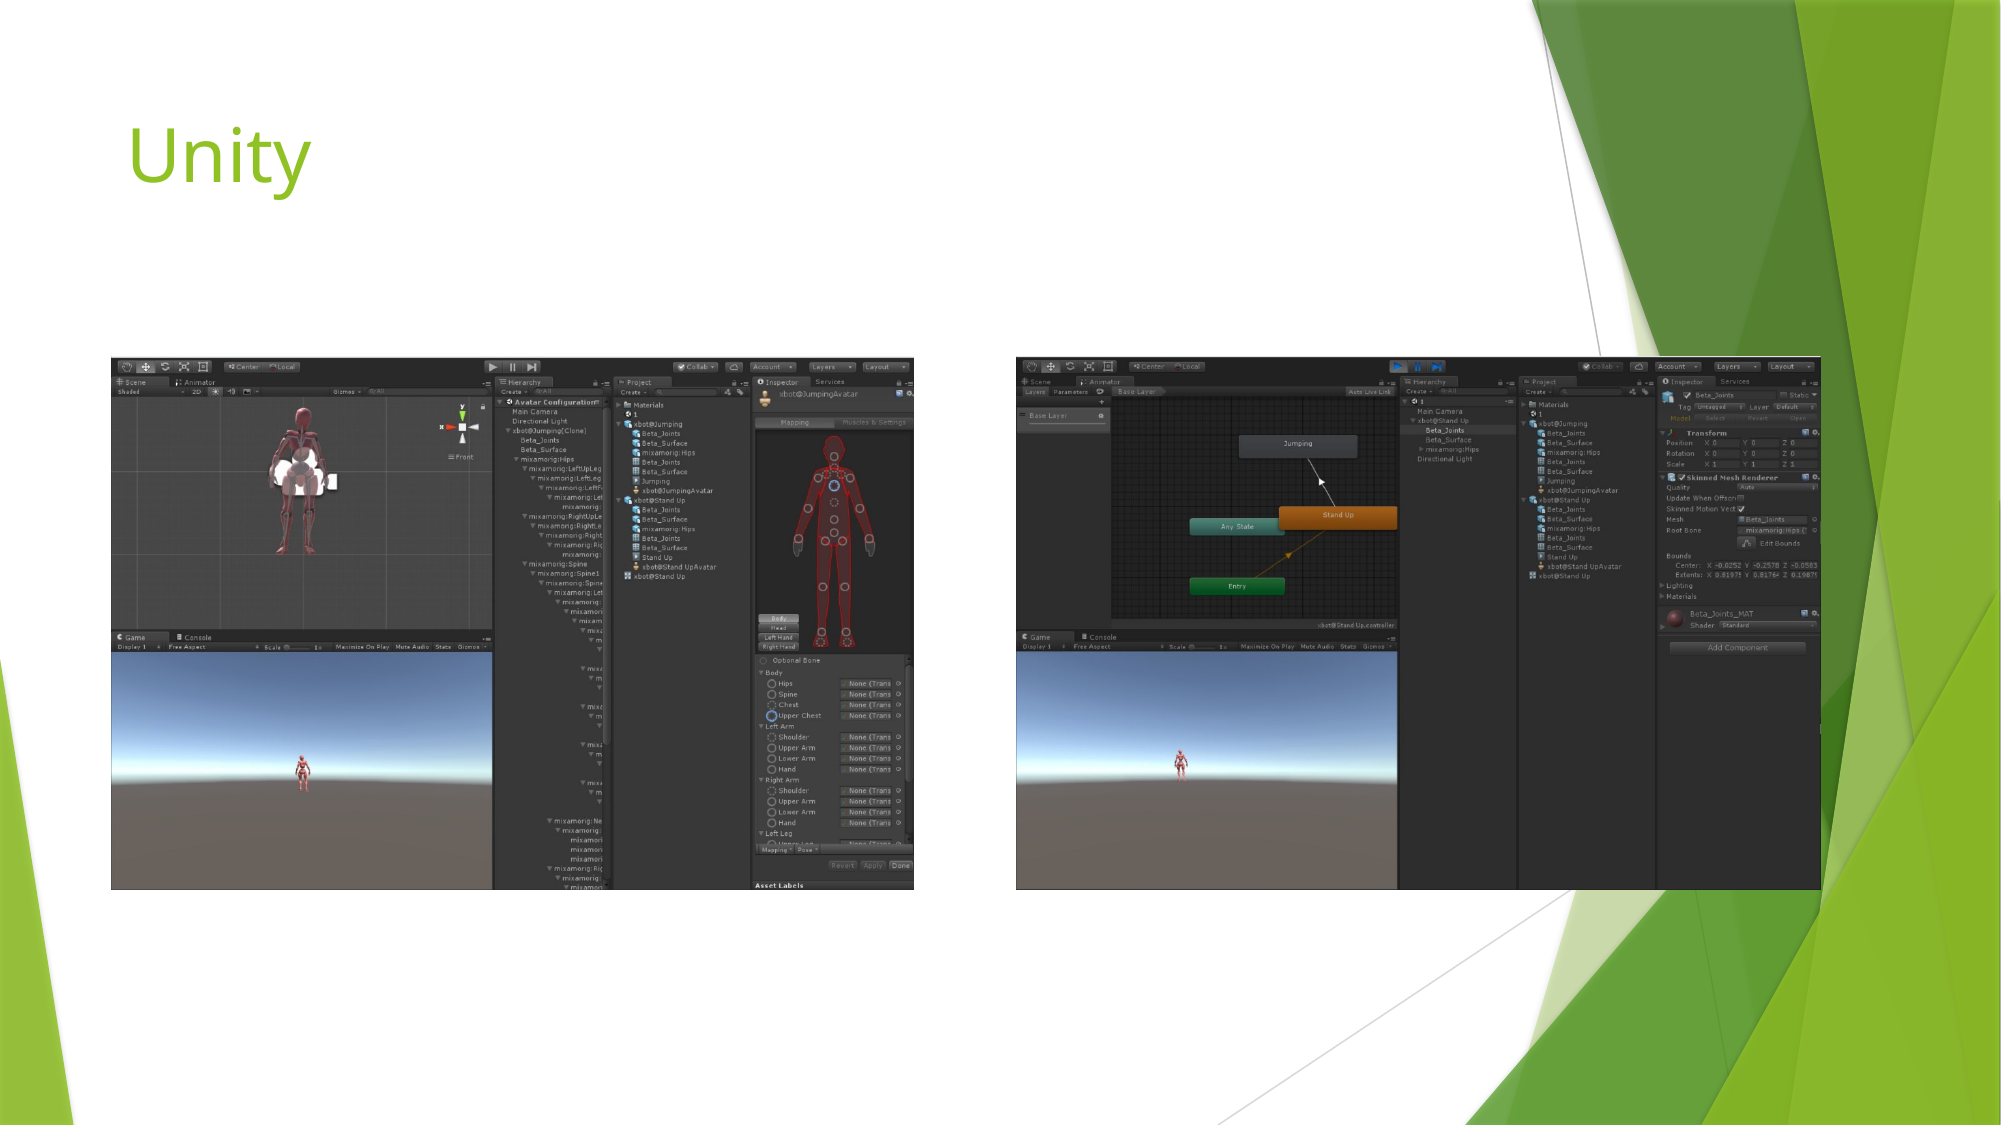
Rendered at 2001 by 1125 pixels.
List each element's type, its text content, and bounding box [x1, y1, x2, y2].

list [110, 355, 914, 891]
title Unity [111, 99, 1522, 317]
picture [1016, 355, 1822, 891]
